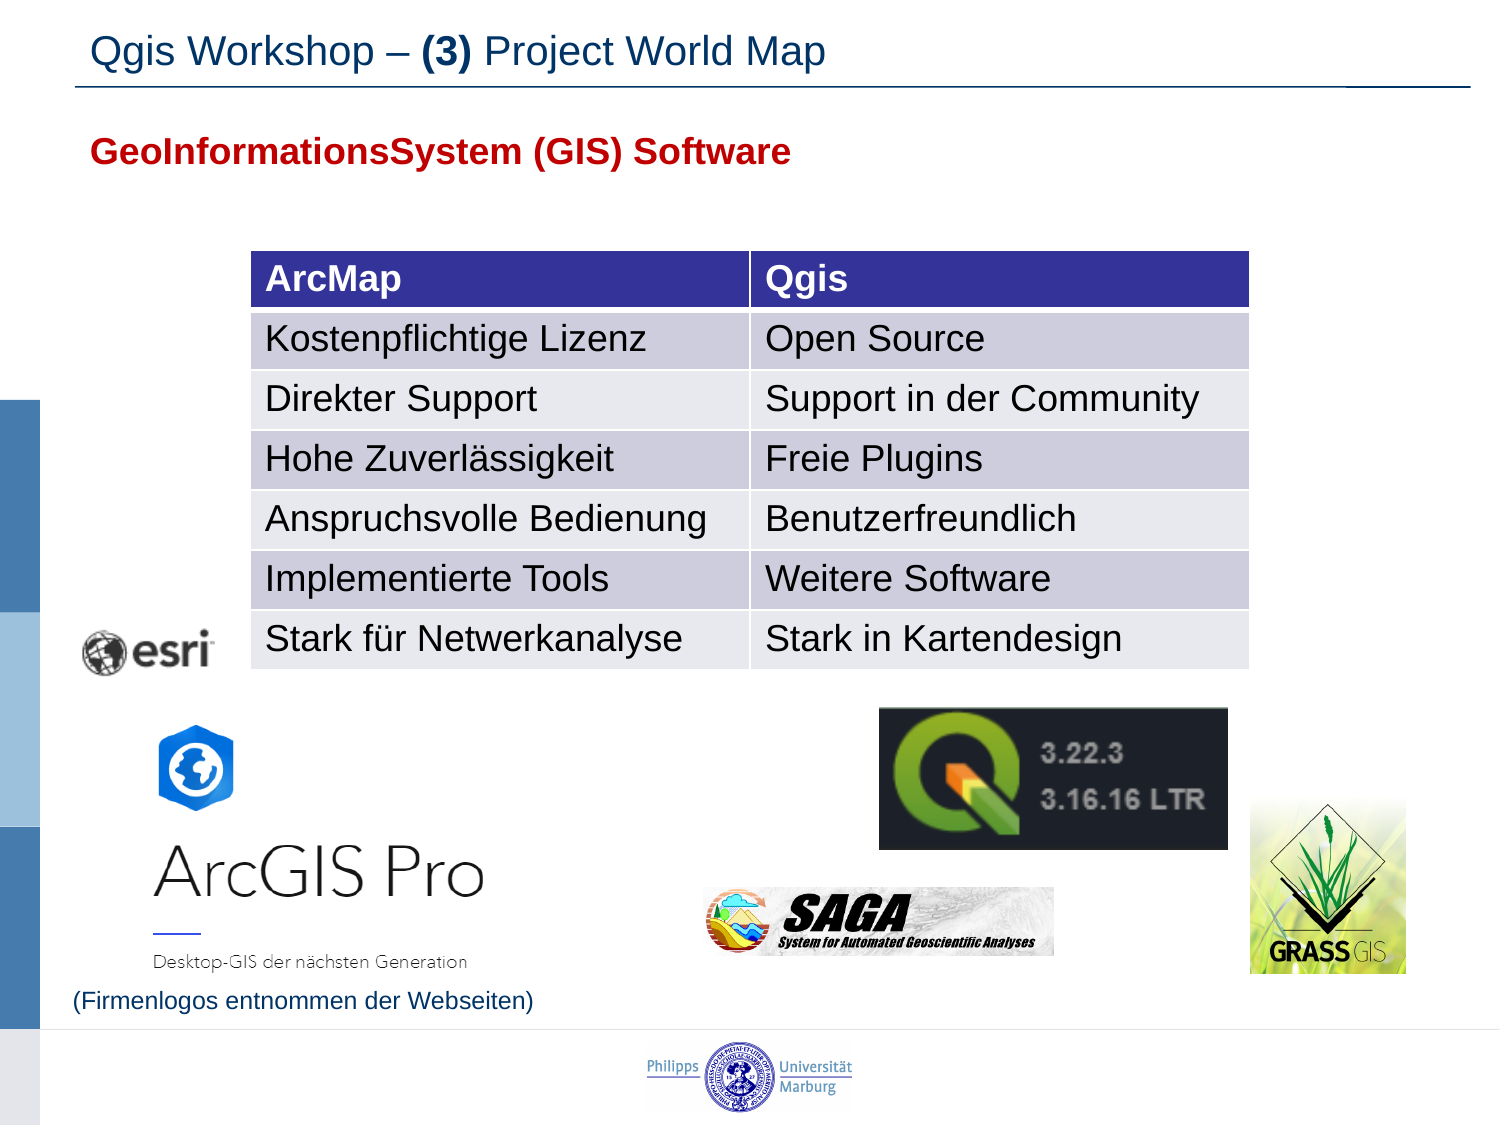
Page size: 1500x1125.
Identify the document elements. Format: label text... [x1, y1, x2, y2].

table_cell Kostenpflichtige Lizenz [251, 313, 749, 369]
text_box GeoInformationsSystem (GIS) Software [74, 119, 1471, 180]
table_cell Direkter Support [251, 371, 749, 429]
table_cell Stark in Kartendesign [751, 611, 1249, 669]
picture [879, 707, 1228, 850]
text_box Qgis Workshop – (3) Project World Map [74, 7, 1425, 90]
picture [1249, 794, 1406, 974]
table_header Qgis [751, 251, 1249, 307]
table_cell Weitere Software [751, 551, 1249, 609]
table_cell Support in der Community [751, 371, 1249, 429]
table_cell Stark für Netwerkanalyse [251, 611, 749, 669]
text_box (Firmenlogos entnommen der Webseiten) [57, 977, 550, 1023]
picture [646, 1041, 853, 1113]
picture [56, 613, 524, 1001]
table_cell Benutzerfreundlich [751, 491, 1249, 549]
table_cell Anspruchsvolle Bedienung [251, 491, 749, 549]
table_cell Hohe Zuverlässigkeit [251, 431, 749, 489]
table_cell Implementierte Tools [251, 551, 749, 609]
table_cell Open Source [751, 313, 1249, 369]
table_header ArcMap [251, 251, 749, 307]
picture [703, 886, 1054, 957]
table_cell Freie Plugins [751, 431, 1249, 489]
